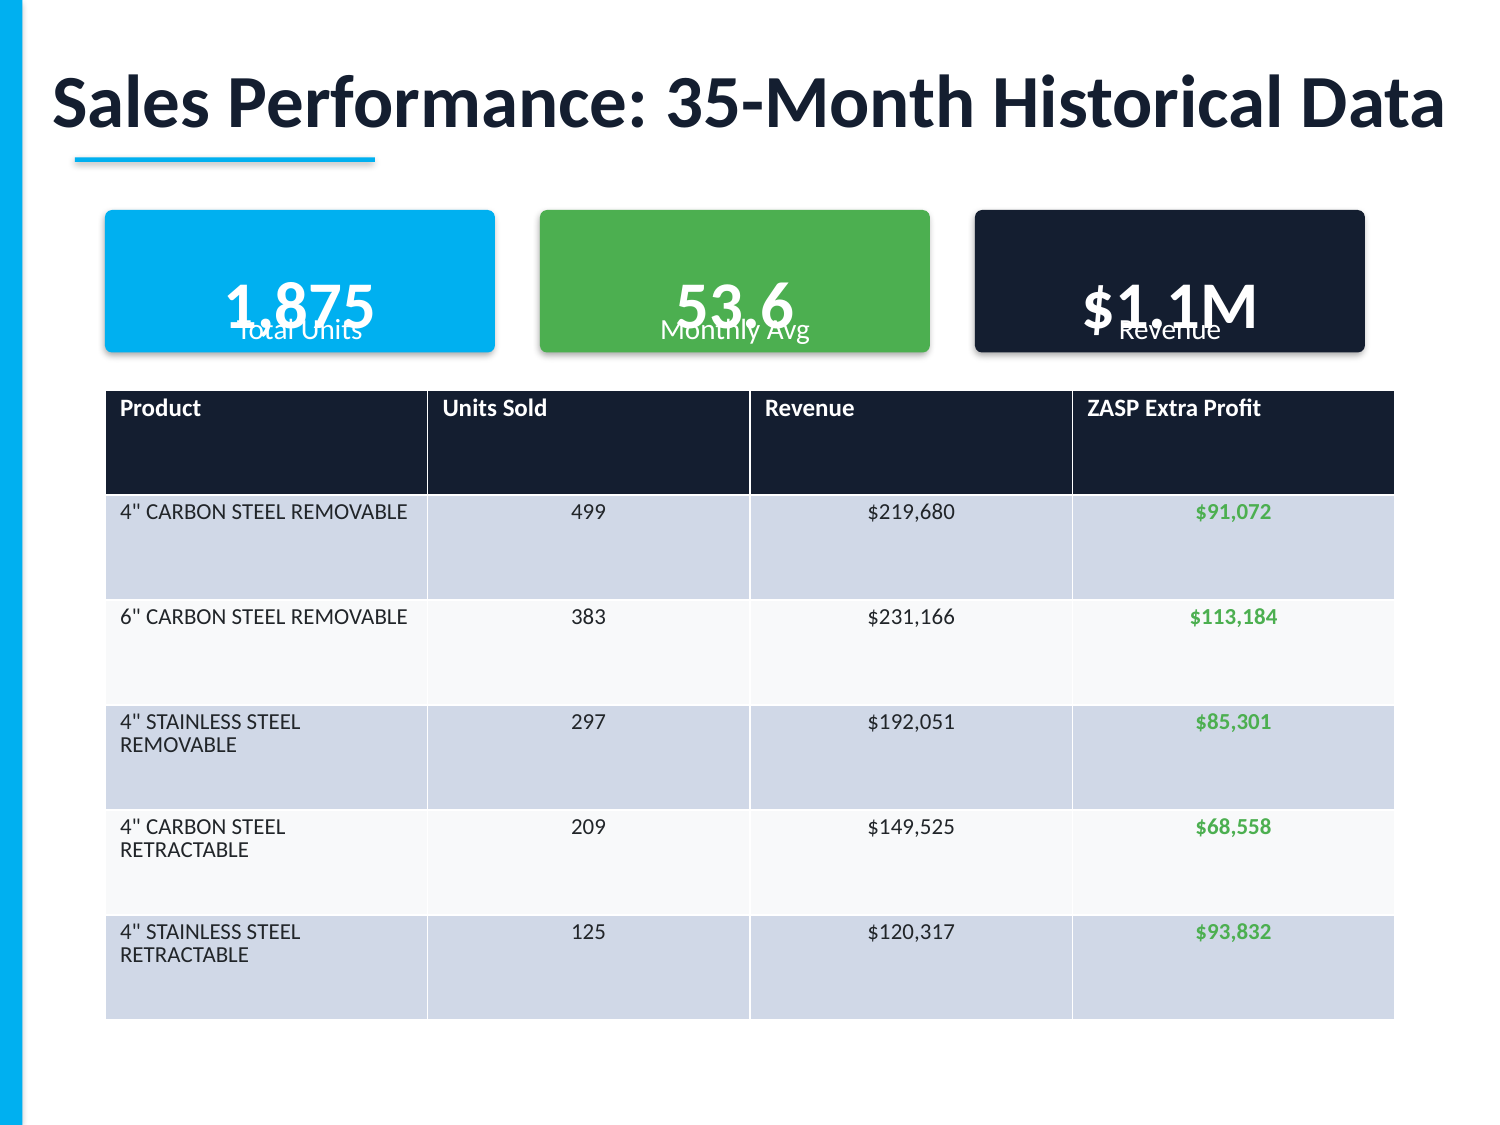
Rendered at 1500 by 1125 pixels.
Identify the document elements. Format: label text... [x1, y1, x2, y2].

table_cell 6" CARBON STEEL REMOVABLE [106, 601, 427, 704]
table_cell $120,317 [751, 916, 1072, 1019]
text_box [74, 157, 376, 163]
text_box [24, 0, 1500, 1125]
table_cell $91,072 [1073, 496, 1394, 599]
text_box [539, 209, 931, 354]
table_cell 4" CARBON STEEL RETRACTABLE [106, 811, 427, 914]
table_cell 297 [428, 706, 749, 809]
text_box Revenue [1103, 302, 1236, 353]
table_cell 4" STAINLESS STEEL REMOVABLE [106, 706, 427, 809]
table_cell $192,051 [751, 706, 1072, 809]
text_box 53.6 [660, 254, 810, 302]
table_cell $68,558 [1073, 811, 1394, 914]
table_cell 4" STAINLESS STEEL RETRACTABLE [106, 916, 427, 1019]
text_box [104, 209, 496, 354]
table_cell 499 [428, 496, 749, 599]
table_cell 4" CARBON STEEL REMOVABLE [106, 496, 427, 599]
text_box 1,875 [208, 254, 391, 350]
text_box [0, 0, 23, 1125]
table_cell 209 [428, 811, 749, 914]
table_cell $85,301 [1073, 706, 1394, 809]
table_cell 383 [428, 601, 749, 704]
table_header ZASP Extra Profit [1073, 391, 1394, 494]
text_box Total Units [222, 302, 378, 353]
text_box $1.1M [1066, 254, 1274, 350]
table_cell $219,680 [751, 496, 1072, 599]
table_header Units Sold [428, 391, 749, 494]
table_cell $93,832 [1073, 916, 1394, 1019]
table_cell $149,525 [751, 811, 1072, 914]
table_cell 125 [428, 916, 749, 1019]
text_box Monthly Avg [645, 302, 825, 353]
table_header Revenue [751, 391, 1072, 494]
table_cell $113,184 [1073, 601, 1394, 704]
table_header Product [106, 391, 427, 494]
text_box Sales Performance: 35-Month Historical Data [37, 44, 1463, 150]
table_cell $231,166 [751, 601, 1072, 704]
text_box [974, 209, 1366, 354]
